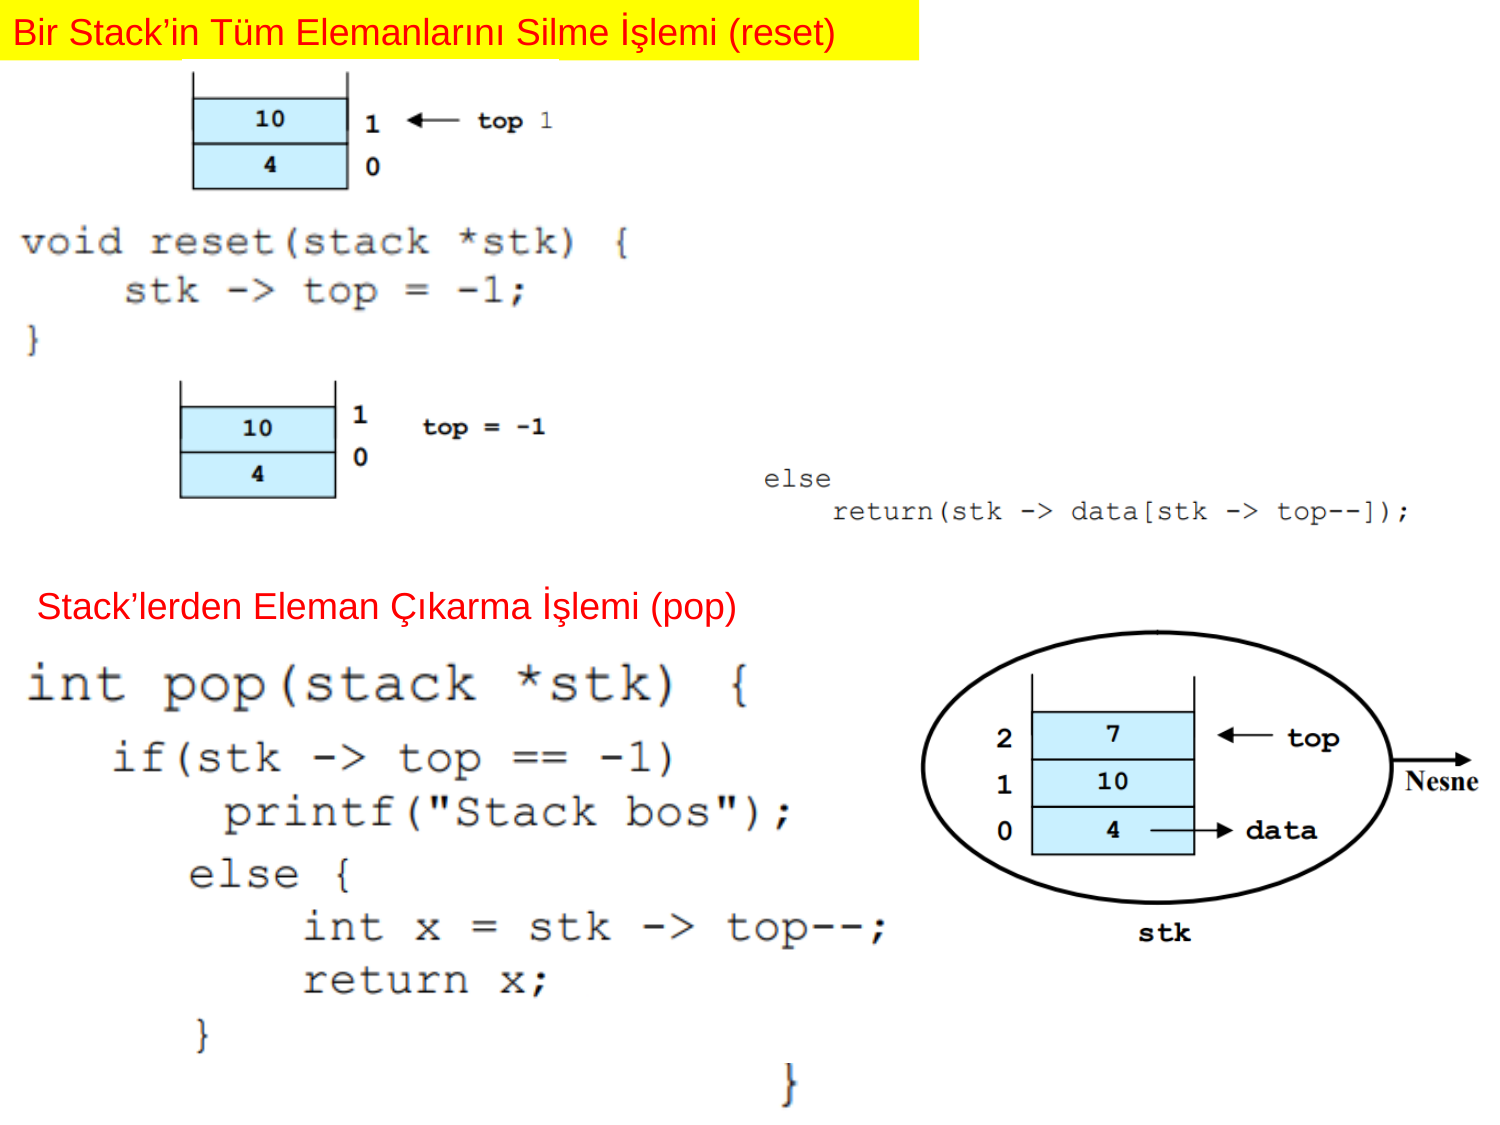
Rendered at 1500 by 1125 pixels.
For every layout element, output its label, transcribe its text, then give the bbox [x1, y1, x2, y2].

picture [181, 59, 559, 196]
picture [756, 468, 1413, 538]
picture [5, 213, 647, 510]
picture [106, 729, 892, 1121]
text_box Stack’lerden Eleman Çıkarma İşlemi (pop) [21, 574, 753, 635]
picture [18, 651, 768, 717]
picture [918, 622, 1485, 950]
text_box Bir Stack’in Tüm Elemanlarını Silme İşlemi (reset) [0, 0, 919, 61]
